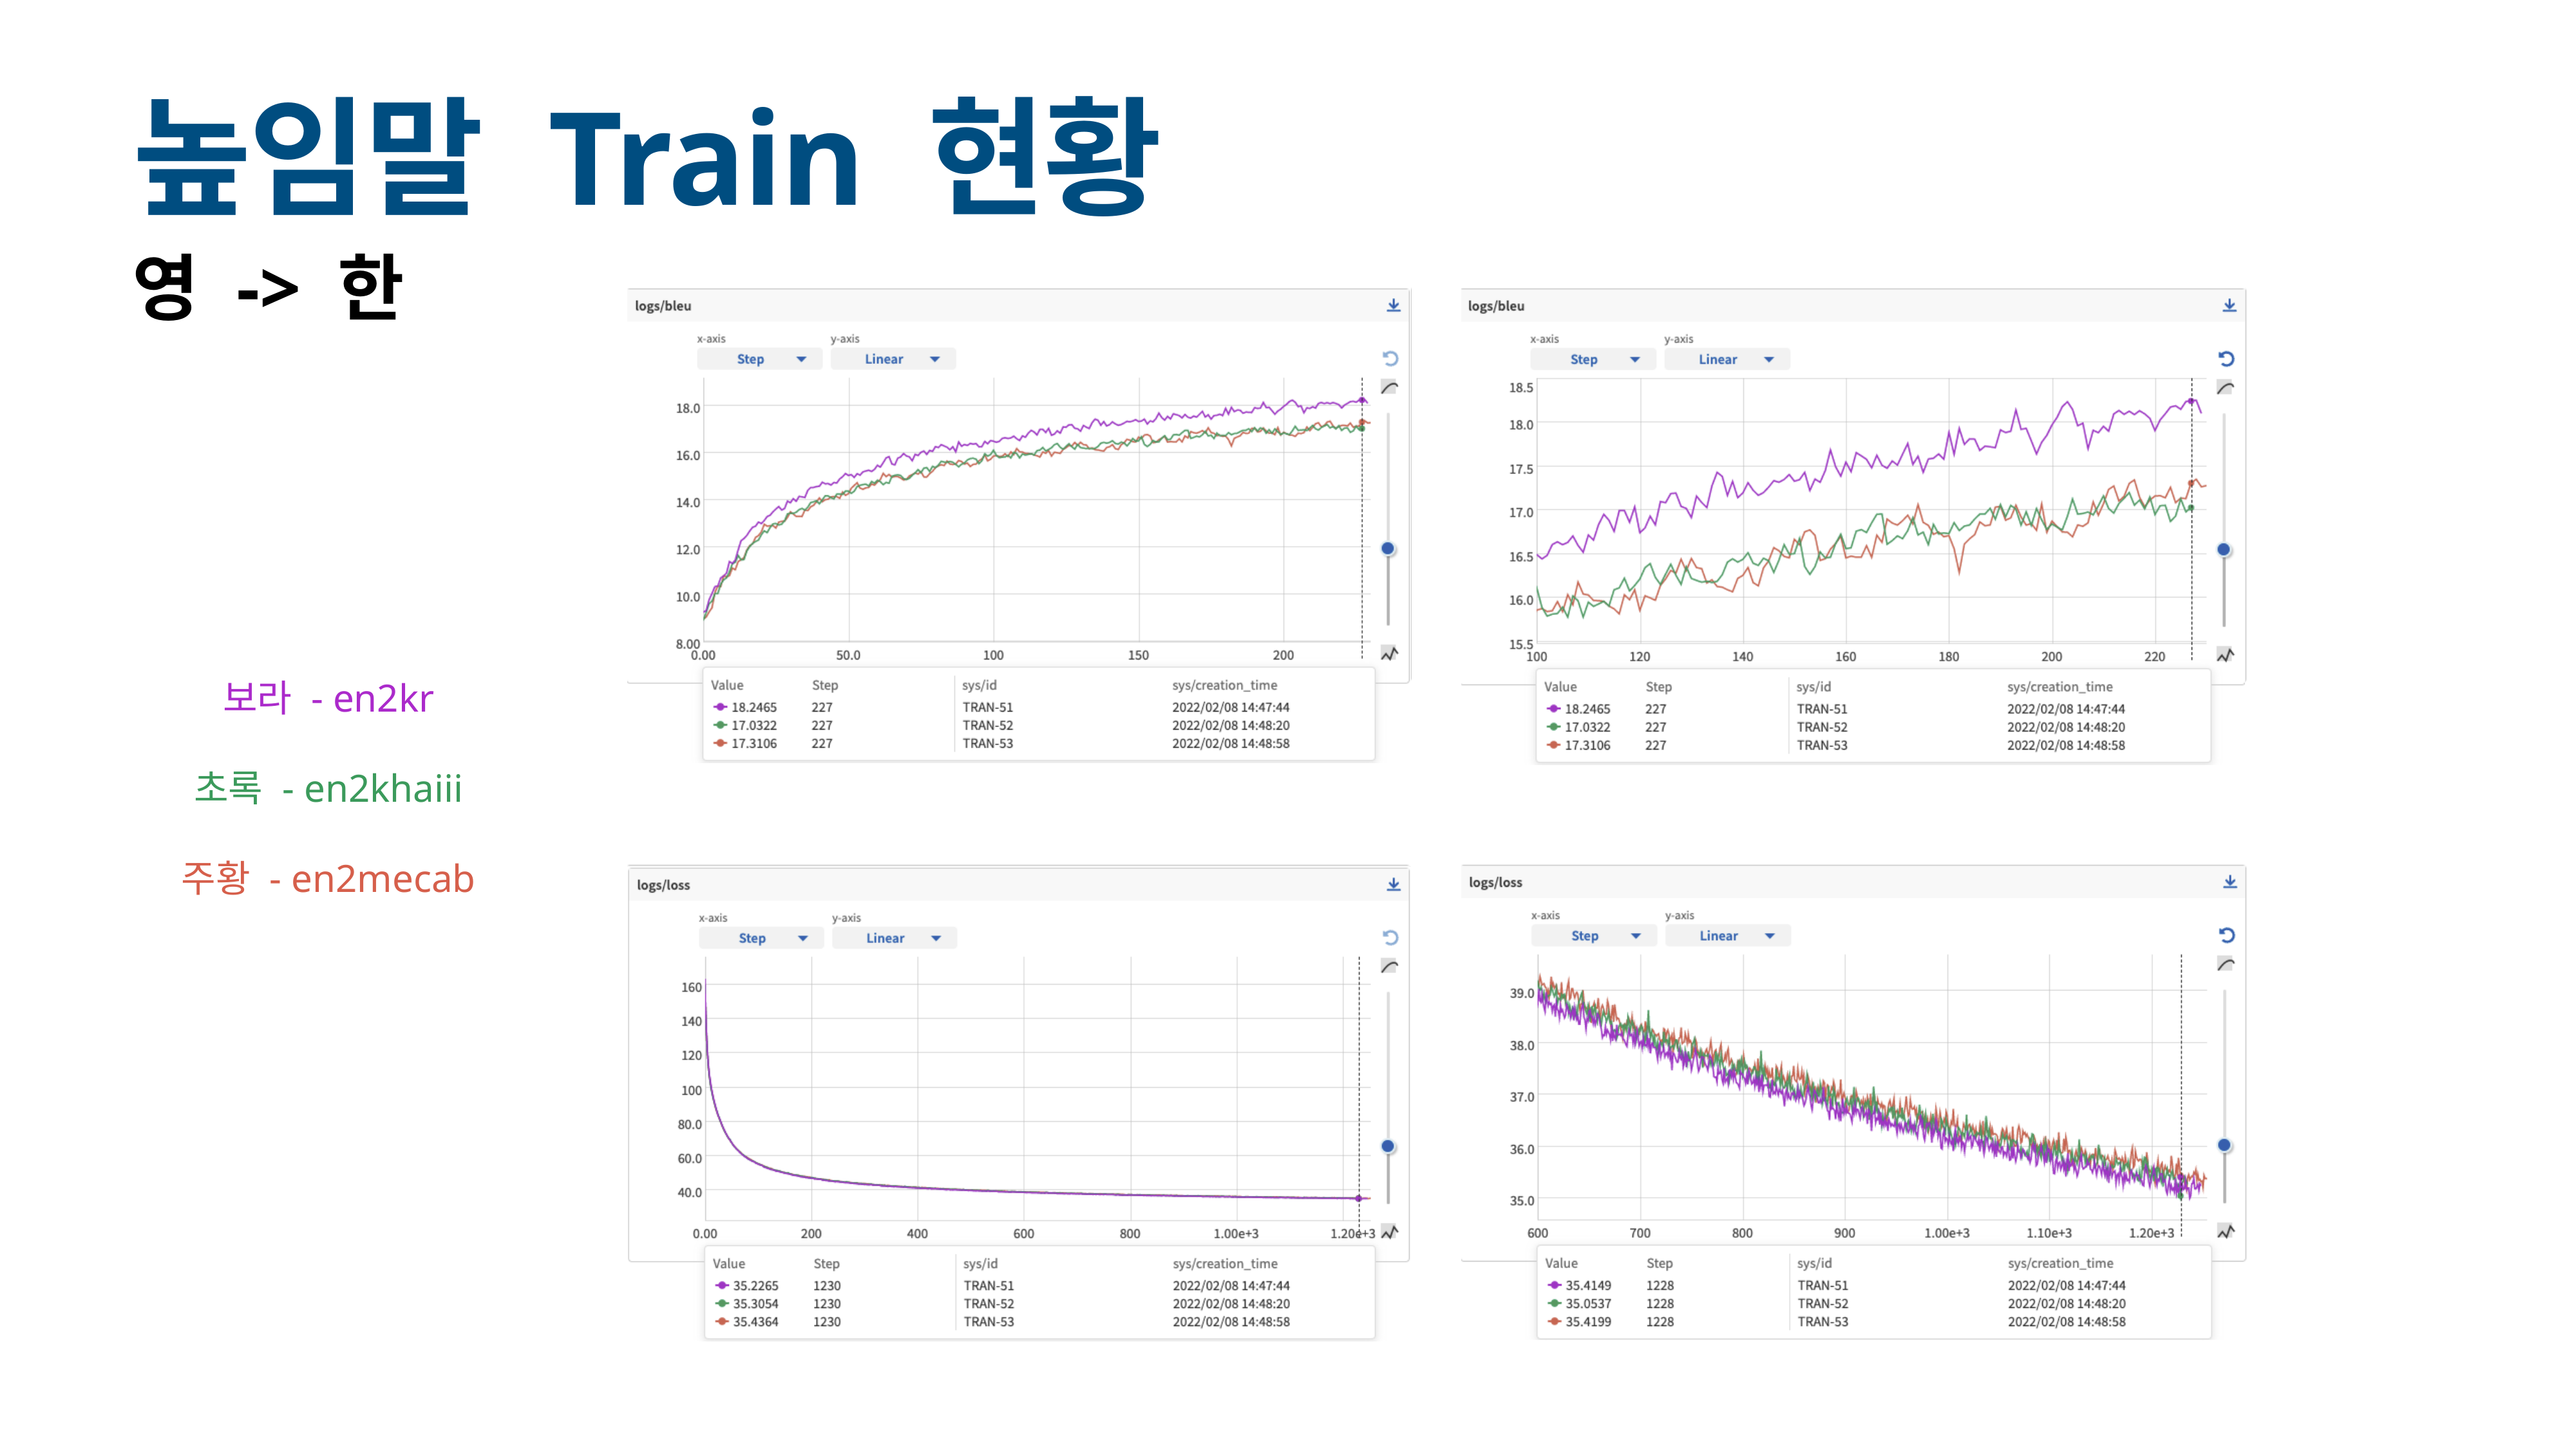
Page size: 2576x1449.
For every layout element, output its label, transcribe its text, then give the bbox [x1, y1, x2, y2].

picture [1461, 287, 2245, 765]
title 높임말 Train 현황 [127, 100, 2449, 237]
list 영 -> 한 [127, 237, 2449, 337]
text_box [627, 287, 2248, 1340]
picture [627, 867, 1411, 1341]
picture [627, 287, 1411, 764]
text_box 보라 - en2kr 초록 - en2khaiii 주황 - en2mecab [104, 668, 554, 905]
picture [1461, 863, 2248, 1340]
